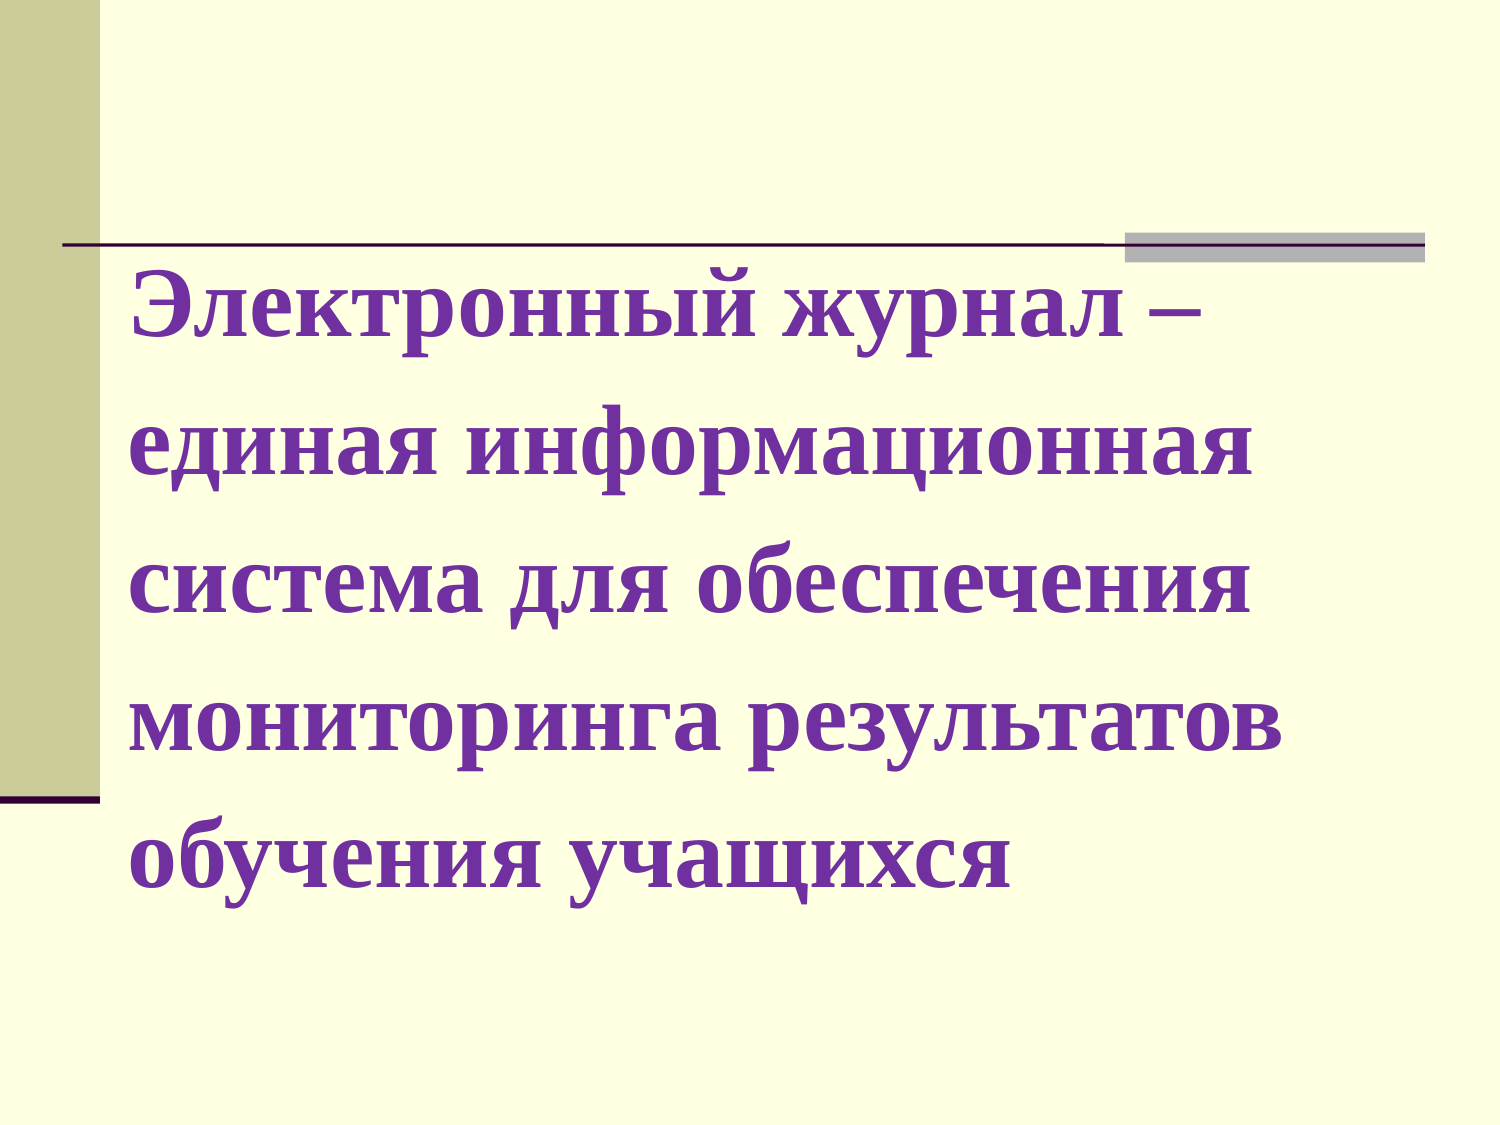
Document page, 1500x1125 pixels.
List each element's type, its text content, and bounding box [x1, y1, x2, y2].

title Электронный журнал – единая информационная система для обеспечения мониторинга результатов обучения учащихся [112, 349, 1388, 1036]
